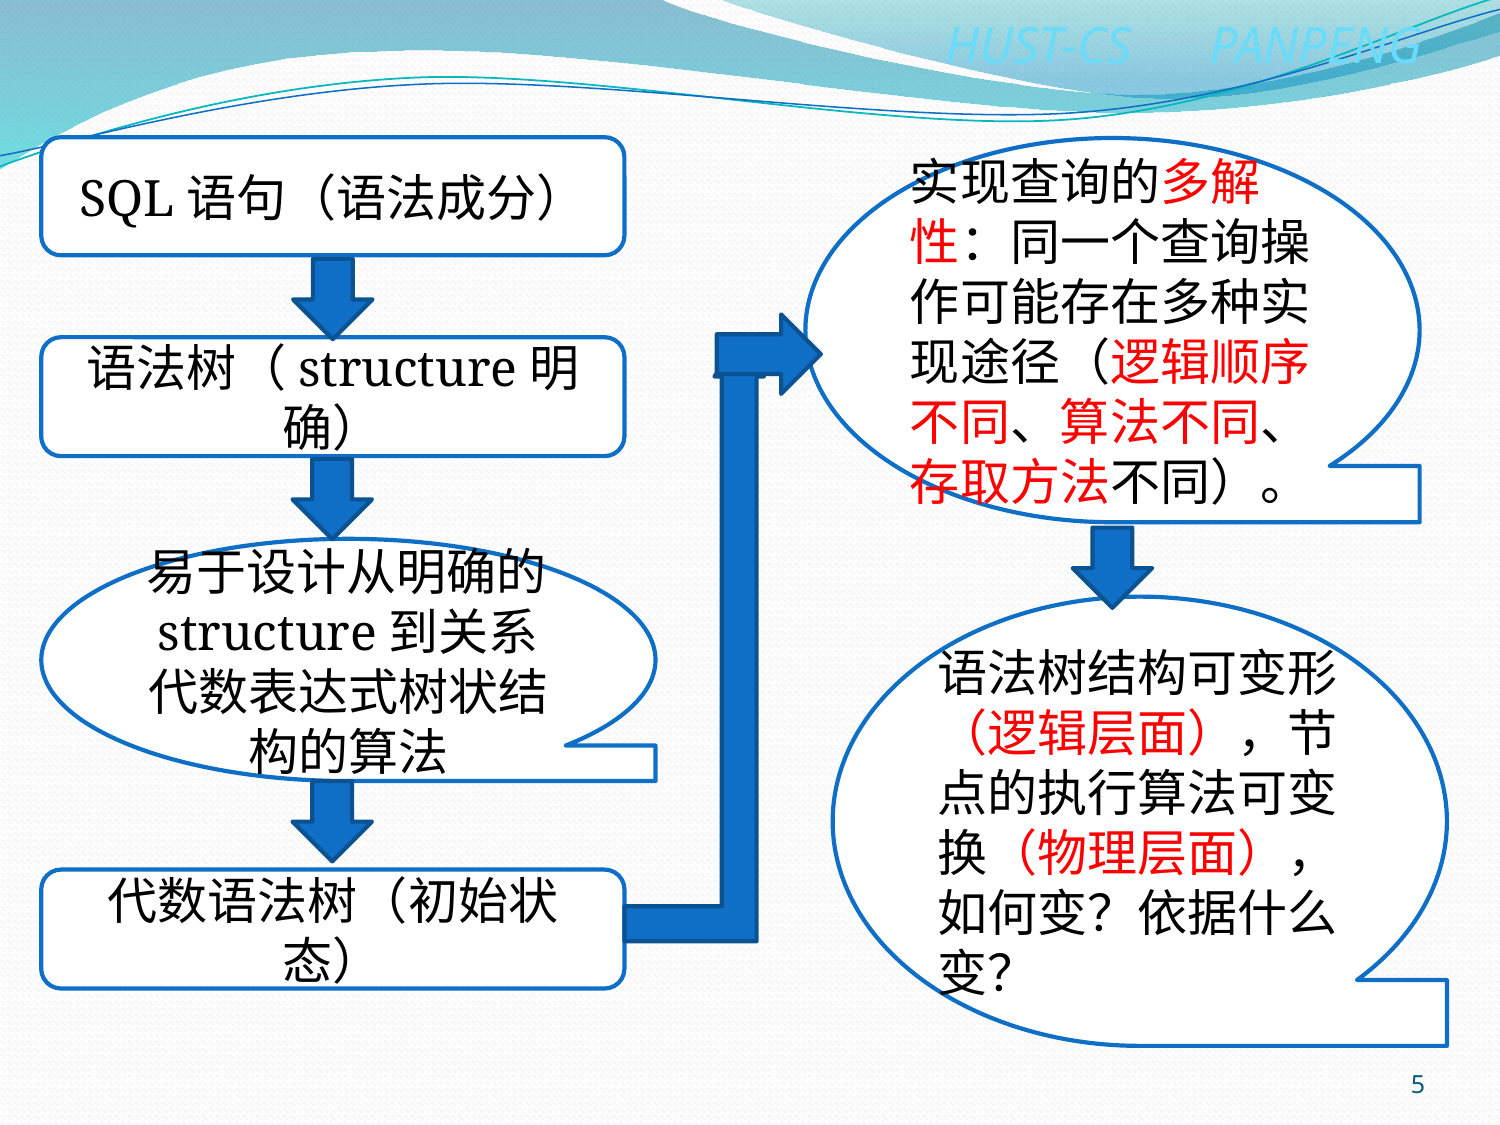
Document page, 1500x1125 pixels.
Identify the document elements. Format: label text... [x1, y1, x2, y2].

text_box SQL语句（语法成分） [39, 135, 627, 258]
text_box 易于设计从明确的structure到关系代数表达式树状结构的算法 [39, 536, 658, 784]
text_box 语法树（structure明确） [39, 335, 627, 459]
text_box [622, 373, 766, 944]
text_box [1070, 525, 1155, 610]
text_box 实现查询的多解性：同一个查询操作可能存在多种实现途径（逻辑顺序不同、算法不同、存取方法不同）。 [803, 135, 1422, 525]
text_box [714, 312, 823, 396]
slide_number 5 [1299, 1048, 1425, 1103]
text_box [290, 456, 374, 542]
text_box [290, 779, 374, 864]
text_box [291, 256, 375, 342]
text_box 语法树结构可变形（逻辑层面），节点的执行算法可变换（物理层面），如何变？依据什么变？ [830, 594, 1450, 1048]
text_box 代数语法树（初始状态） [39, 867, 627, 991]
